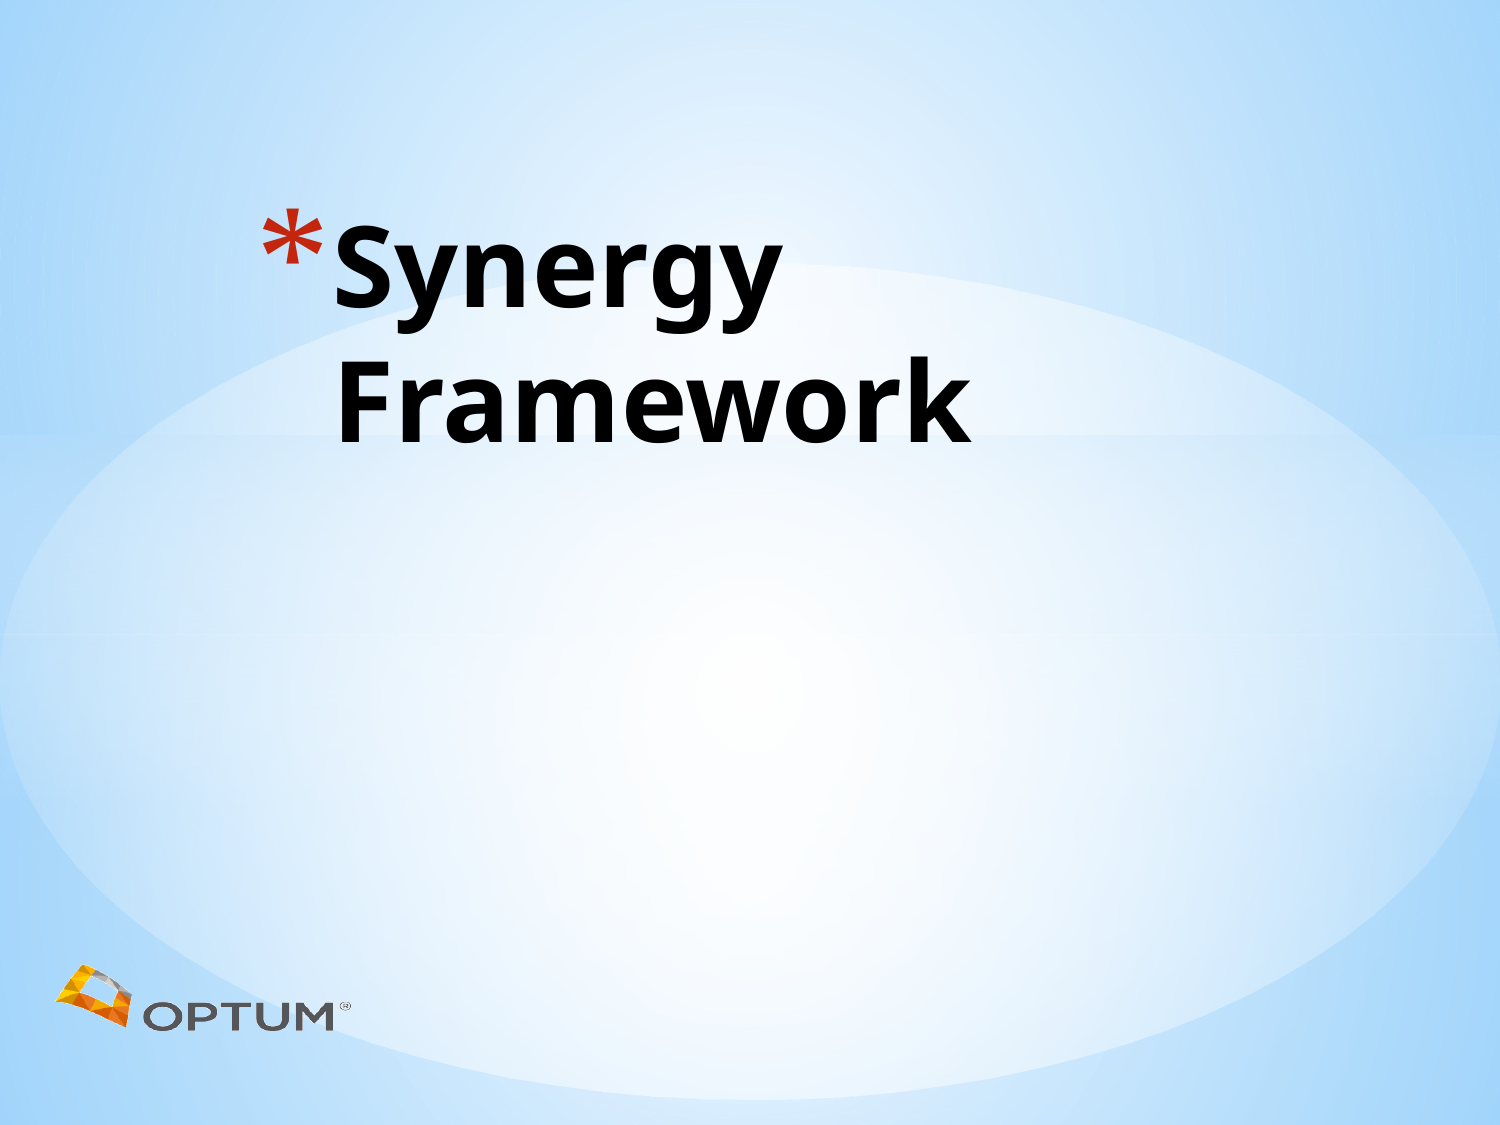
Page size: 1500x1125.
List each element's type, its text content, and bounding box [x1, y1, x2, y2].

title Synergy Framework [212, 187, 1276, 565]
picture [49, 960, 354, 1033]
